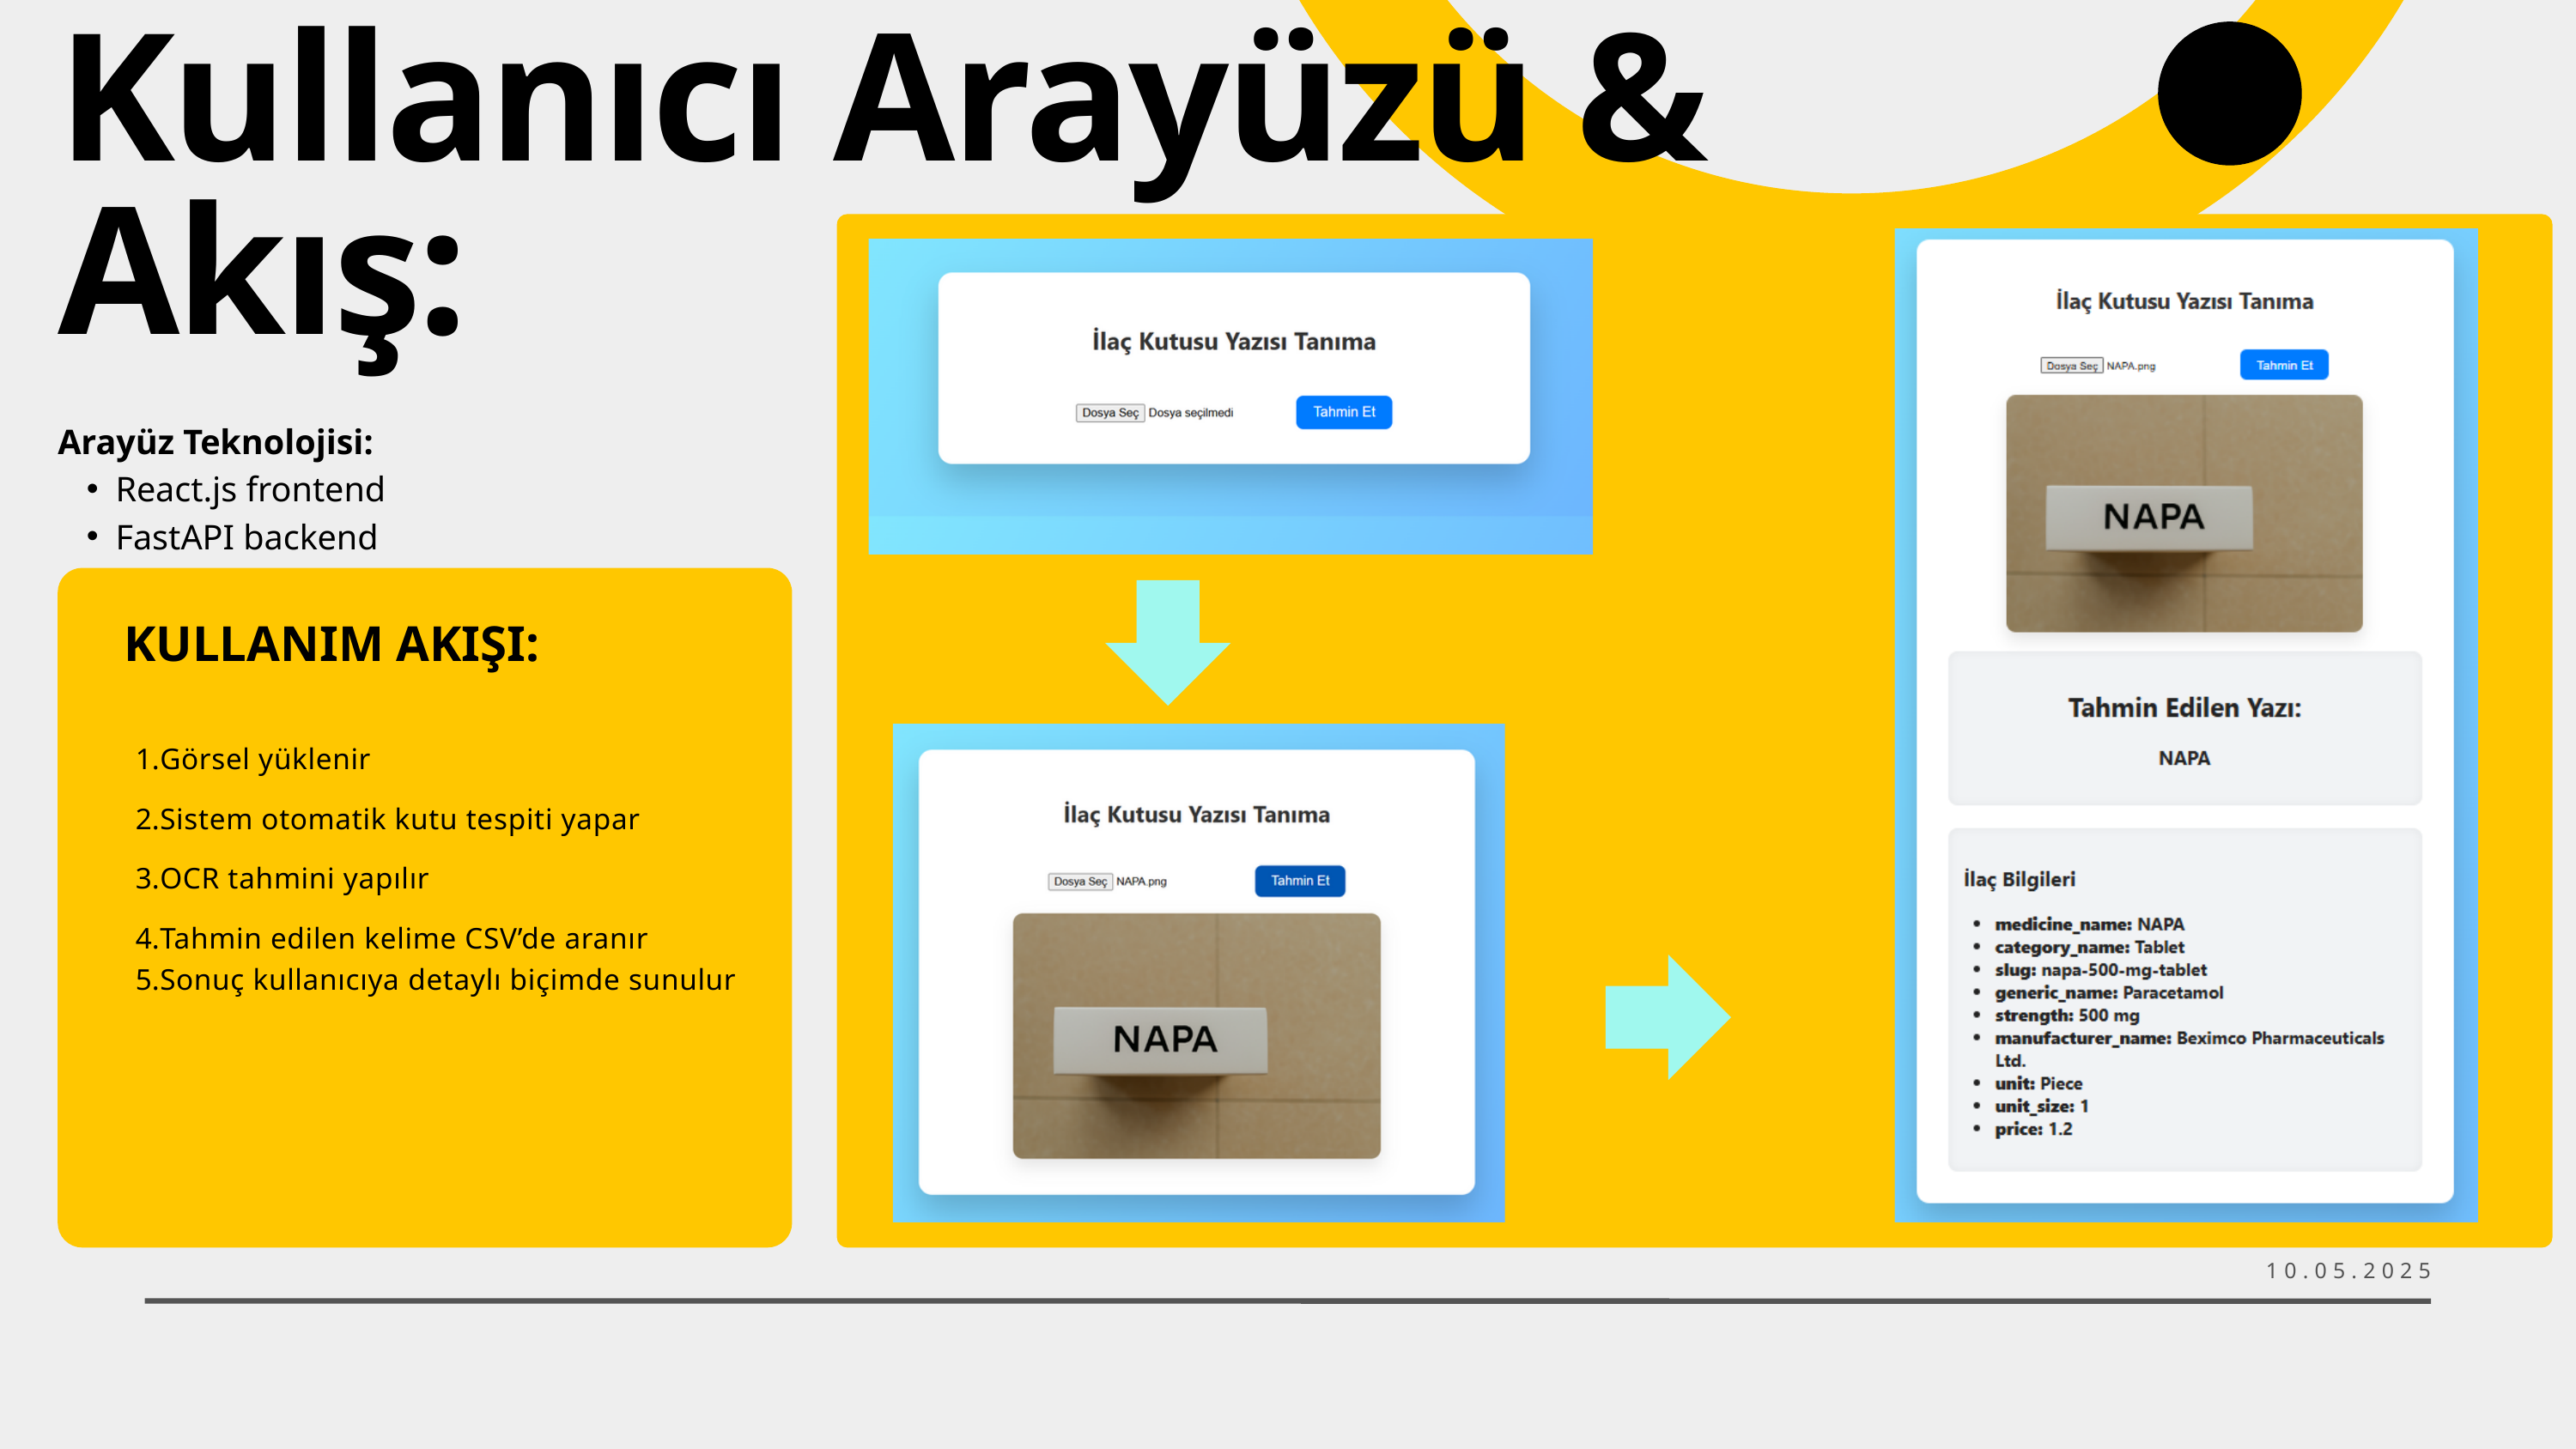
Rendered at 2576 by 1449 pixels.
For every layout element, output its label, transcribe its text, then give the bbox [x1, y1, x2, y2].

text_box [57, 567, 793, 1248]
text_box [836, 214, 2553, 1248]
text_box Arayüz Teknolojisi: React.js frontend FastAPI backend [58, 413, 649, 557]
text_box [1271, 0, 2432, 212]
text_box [1605, 954, 1732, 1081]
text_box 10.05.2025 [1941, 1255, 2432, 1283]
text_box Kullanıcı Arayüzü & Akış: [58, 22, 1267, 371]
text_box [1104, 579, 1231, 706]
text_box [2157, 21, 2302, 166]
